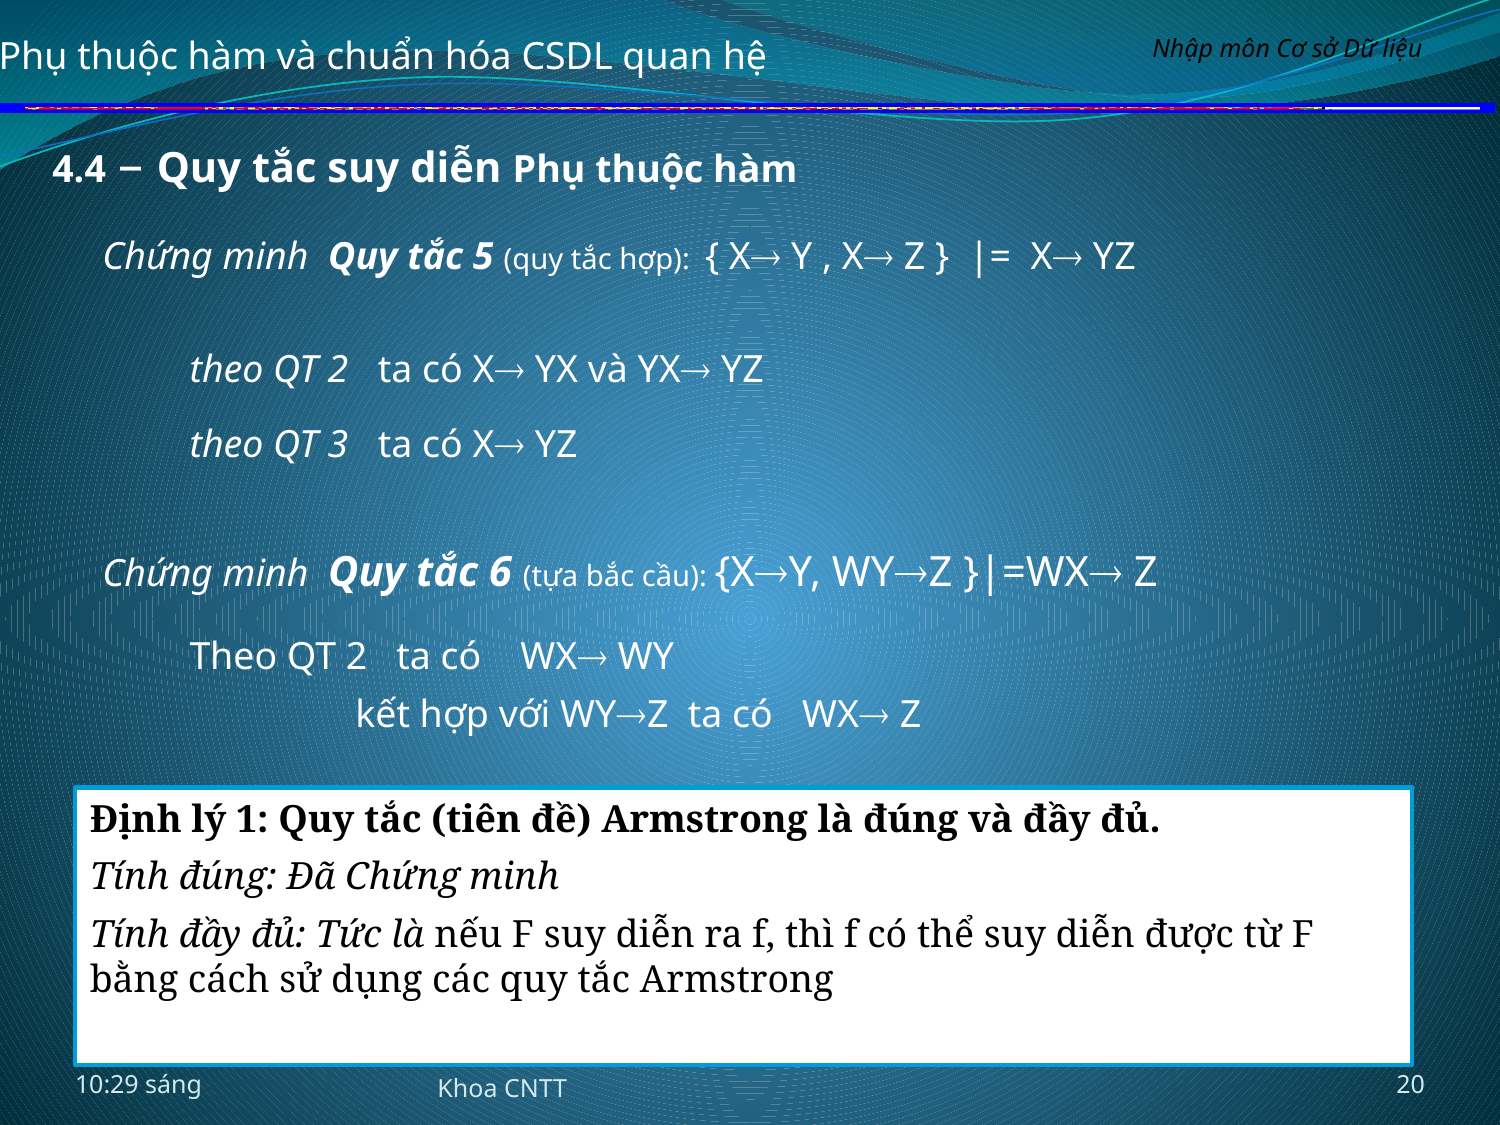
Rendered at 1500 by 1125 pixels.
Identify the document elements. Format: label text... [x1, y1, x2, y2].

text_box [0, 24, 1500, 113]
text_box theo QT 2 ta có X YX và YX YZ [174, 337, 1388, 398]
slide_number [75, 1067, 425, 1103]
text_box 4.4 – Quy tắc suy diễn Phụ thuộc hàm [37, 124, 1088, 200]
text_box Định lý 1: Quy tắc (tiên đề) Armstrong là đúng và đầy đủ. Tính đúng: Đã Chứng minh Tính đầy đủ: Tức là nếu F suy diễn ra f, thì f có thể suy diễn được từ F bằng cách sử dụng các quy tắc Armstrong [73, 785, 1414, 1067]
text_box Chứng minh Quy tắc 6 (tựa bắc cầu): {XY, WYZ }|=WX Z [87, 537, 1300, 603]
footer Khoa CNTT [437, 1067, 988, 1103]
text_box Theo QT 2 ta có WX WY kết hợp với WYZ ta có WX Z [174, 624, 1388, 743]
slide_number 20 [1299, 1042, 1425, 1103]
text_box Chứng minh Quy tắc 5 (quy tắc hợp): { X Y , X Z } |= X YZ [87, 224, 1300, 285]
text_box theo QT 3 ta có X YZ [174, 412, 1388, 473]
